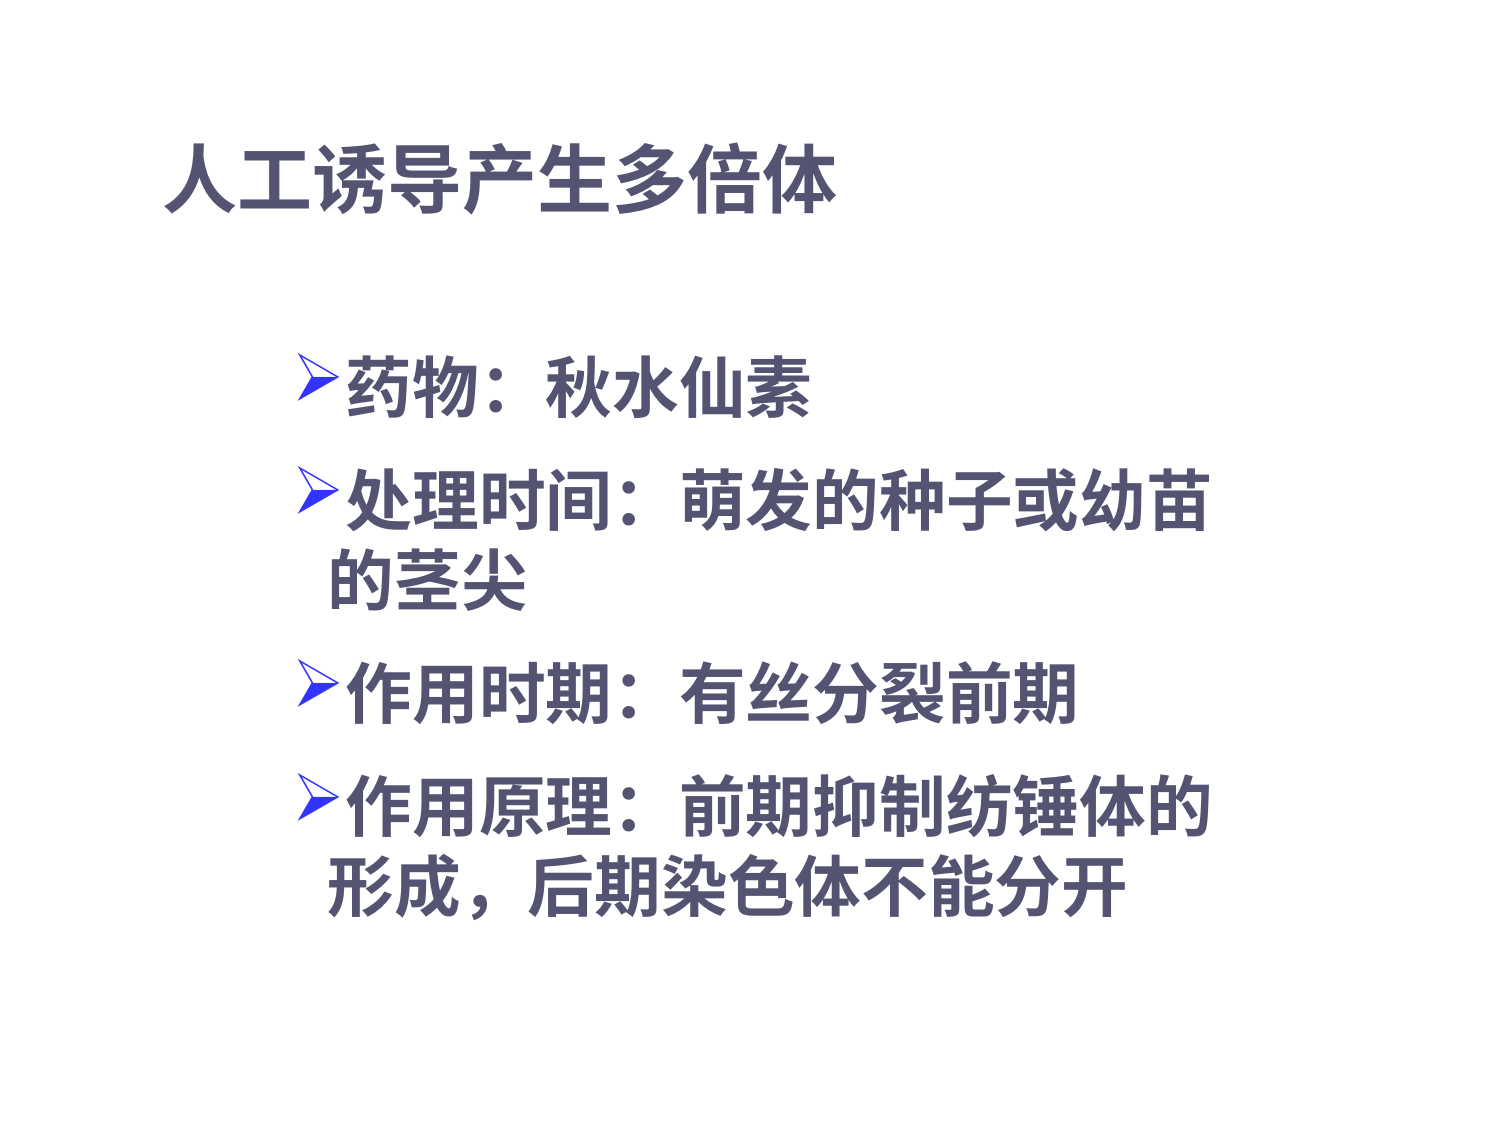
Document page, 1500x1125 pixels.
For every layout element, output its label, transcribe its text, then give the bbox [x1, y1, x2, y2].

text_box 人工诱导产生多倍体 [147, 125, 904, 231]
text_box 药物：秋水仙素 处理时间：萌发的种子或幼苗的茎尖 作用时期：有丝分裂前期 作用原理：前期抑制纺锤体的形成，后期染色体不能分开 [277, 337, 1294, 933]
